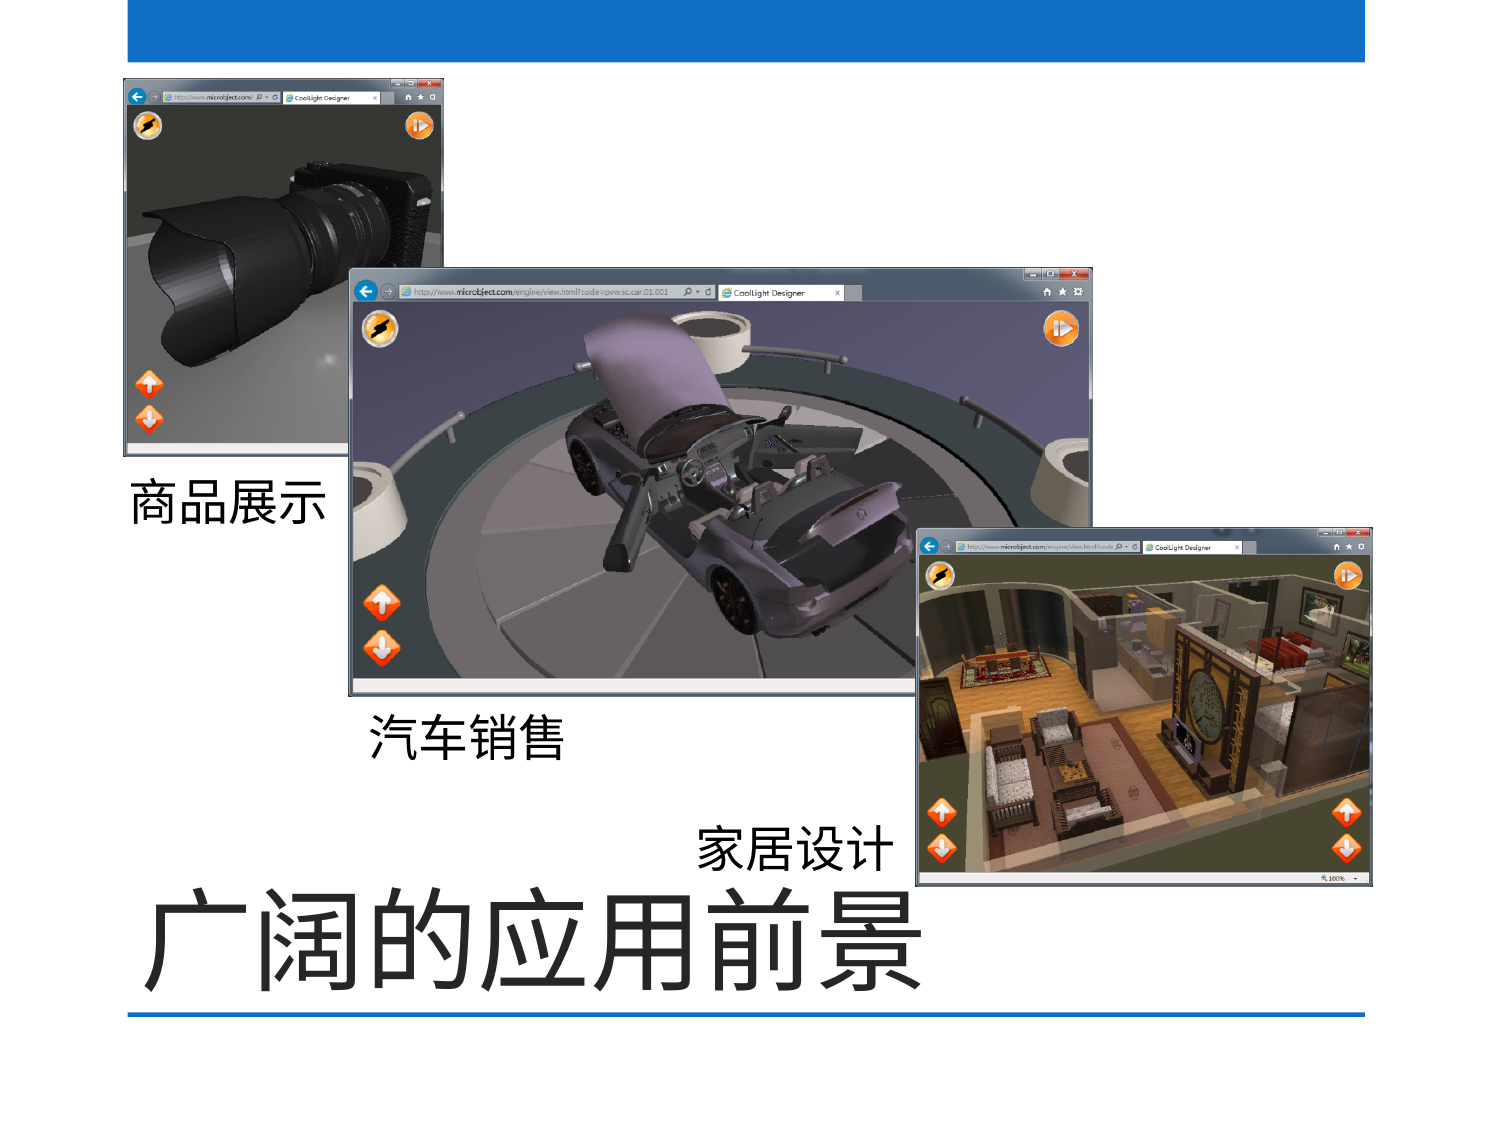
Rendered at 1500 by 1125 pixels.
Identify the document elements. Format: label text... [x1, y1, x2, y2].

text_box 家居设计 [680, 810, 909, 886]
picture [347, 266, 1374, 888]
text_box 汽车销售 [353, 709, 584, 775]
text_box 商品展示 [113, 463, 342, 538]
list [123, 77, 444, 457]
title 广阔的应用前景 [125, 750, 1238, 1013]
